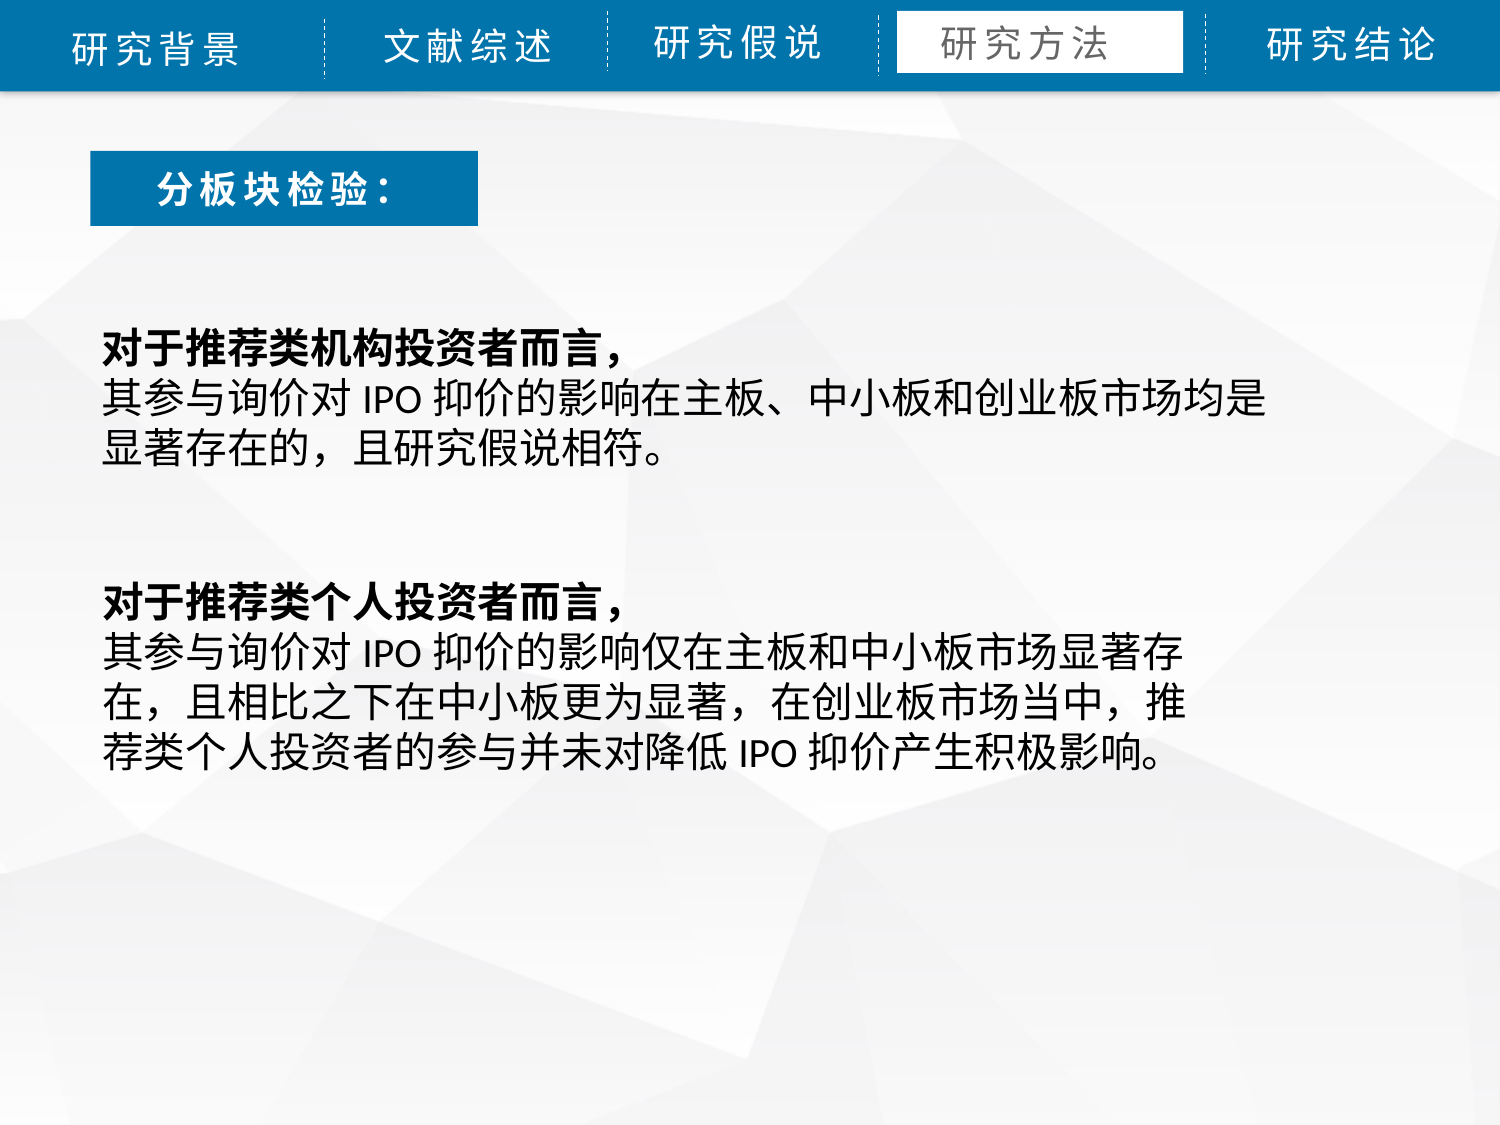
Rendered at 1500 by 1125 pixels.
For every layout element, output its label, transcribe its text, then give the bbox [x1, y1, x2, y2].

picture [0, 92, 1500, 1125]
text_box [897, 10, 1184, 74]
text_box 研究结论 [1252, 13, 1465, 74]
text_box 对于推荐类个人投资者而言， 其参与询价对IPO抑价的影响仅在主板和中小板市场显著存在，且相比之下在中小板更为显著，在创业板市场当中，推荐类个人投资者的参与并未对降低IPO抑价产生积极影响。 [87, 568, 1226, 784]
text_box 分板块检验： [89, 150, 479, 227]
text_box 文献综述 [368, 15, 581, 76]
text_box 对于推荐类机构投资者而言， 其参与询价对IPO抑价的影响在主板、中小板和创业板市场均是显著存在的，且研究假说相符。 [87, 313, 1286, 479]
text_box [0, 0, 1500, 92]
text_box 研究背景 [56, 18, 270, 79]
text_box 研究假说 [638, 11, 851, 72]
